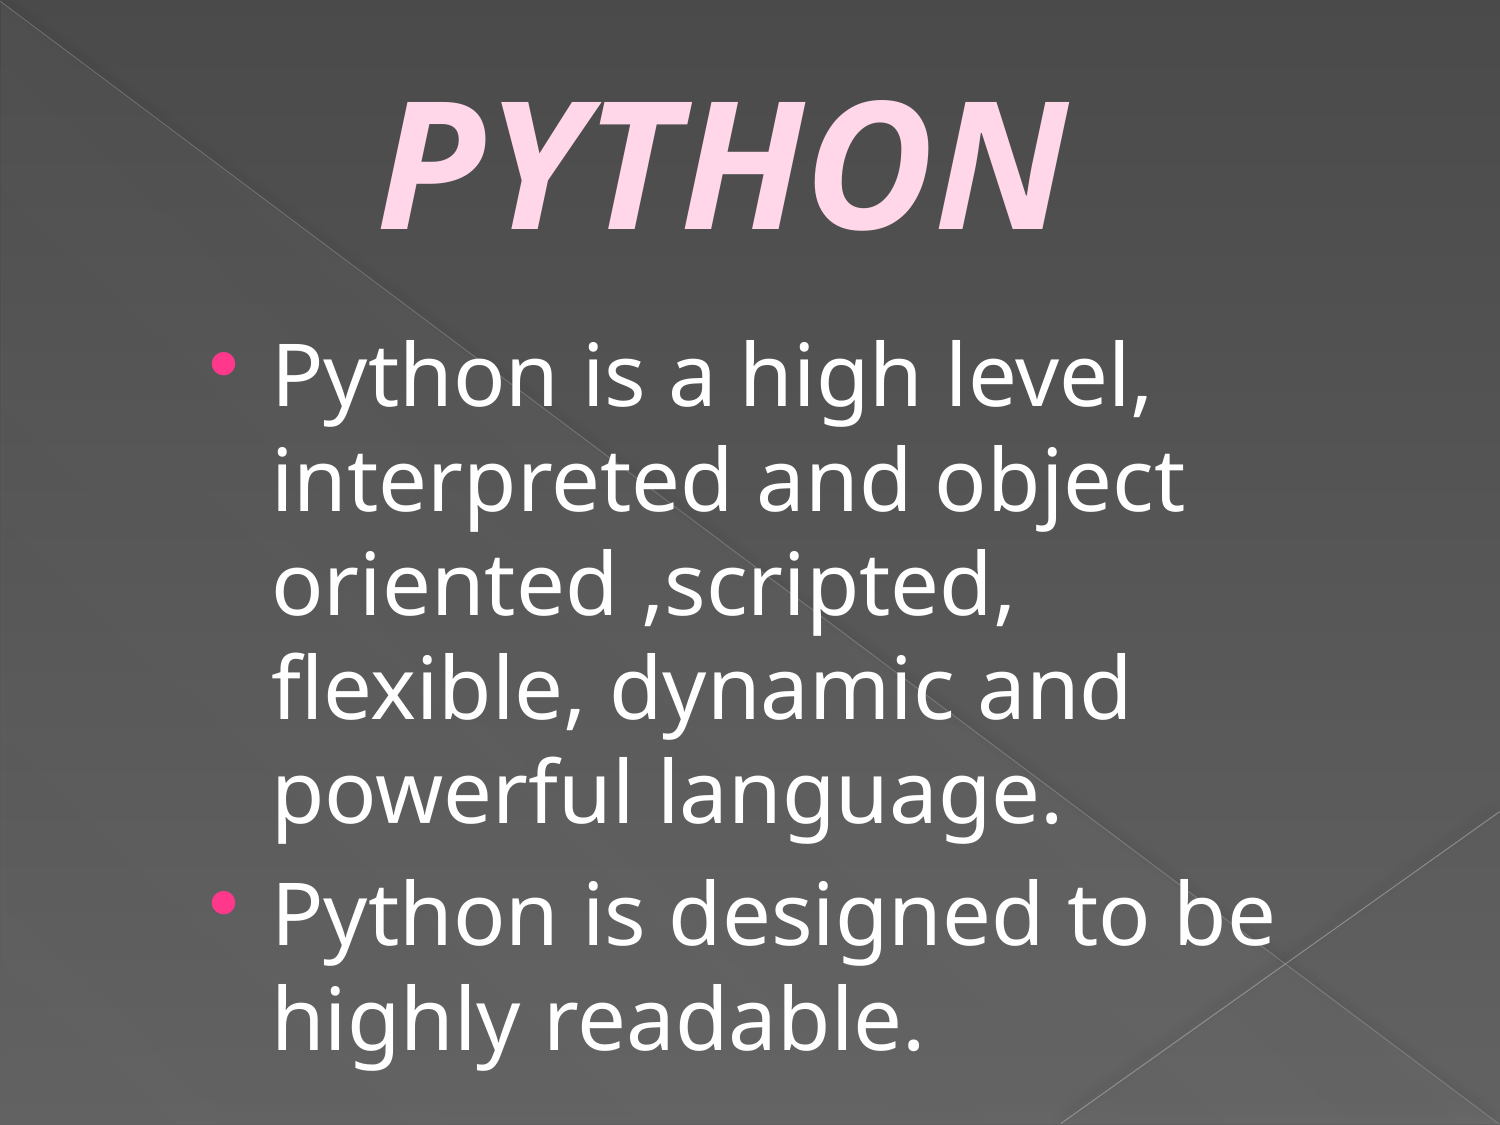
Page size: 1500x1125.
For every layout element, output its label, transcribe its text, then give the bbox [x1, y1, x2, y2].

list Python is a high level, interpreted and object oriented ,scripted, flexible, dynamic and powerful language. Python is designed to be highly readable. [187, 312, 1312, 1075]
title PYTHON [75, 43, 1425, 274]
